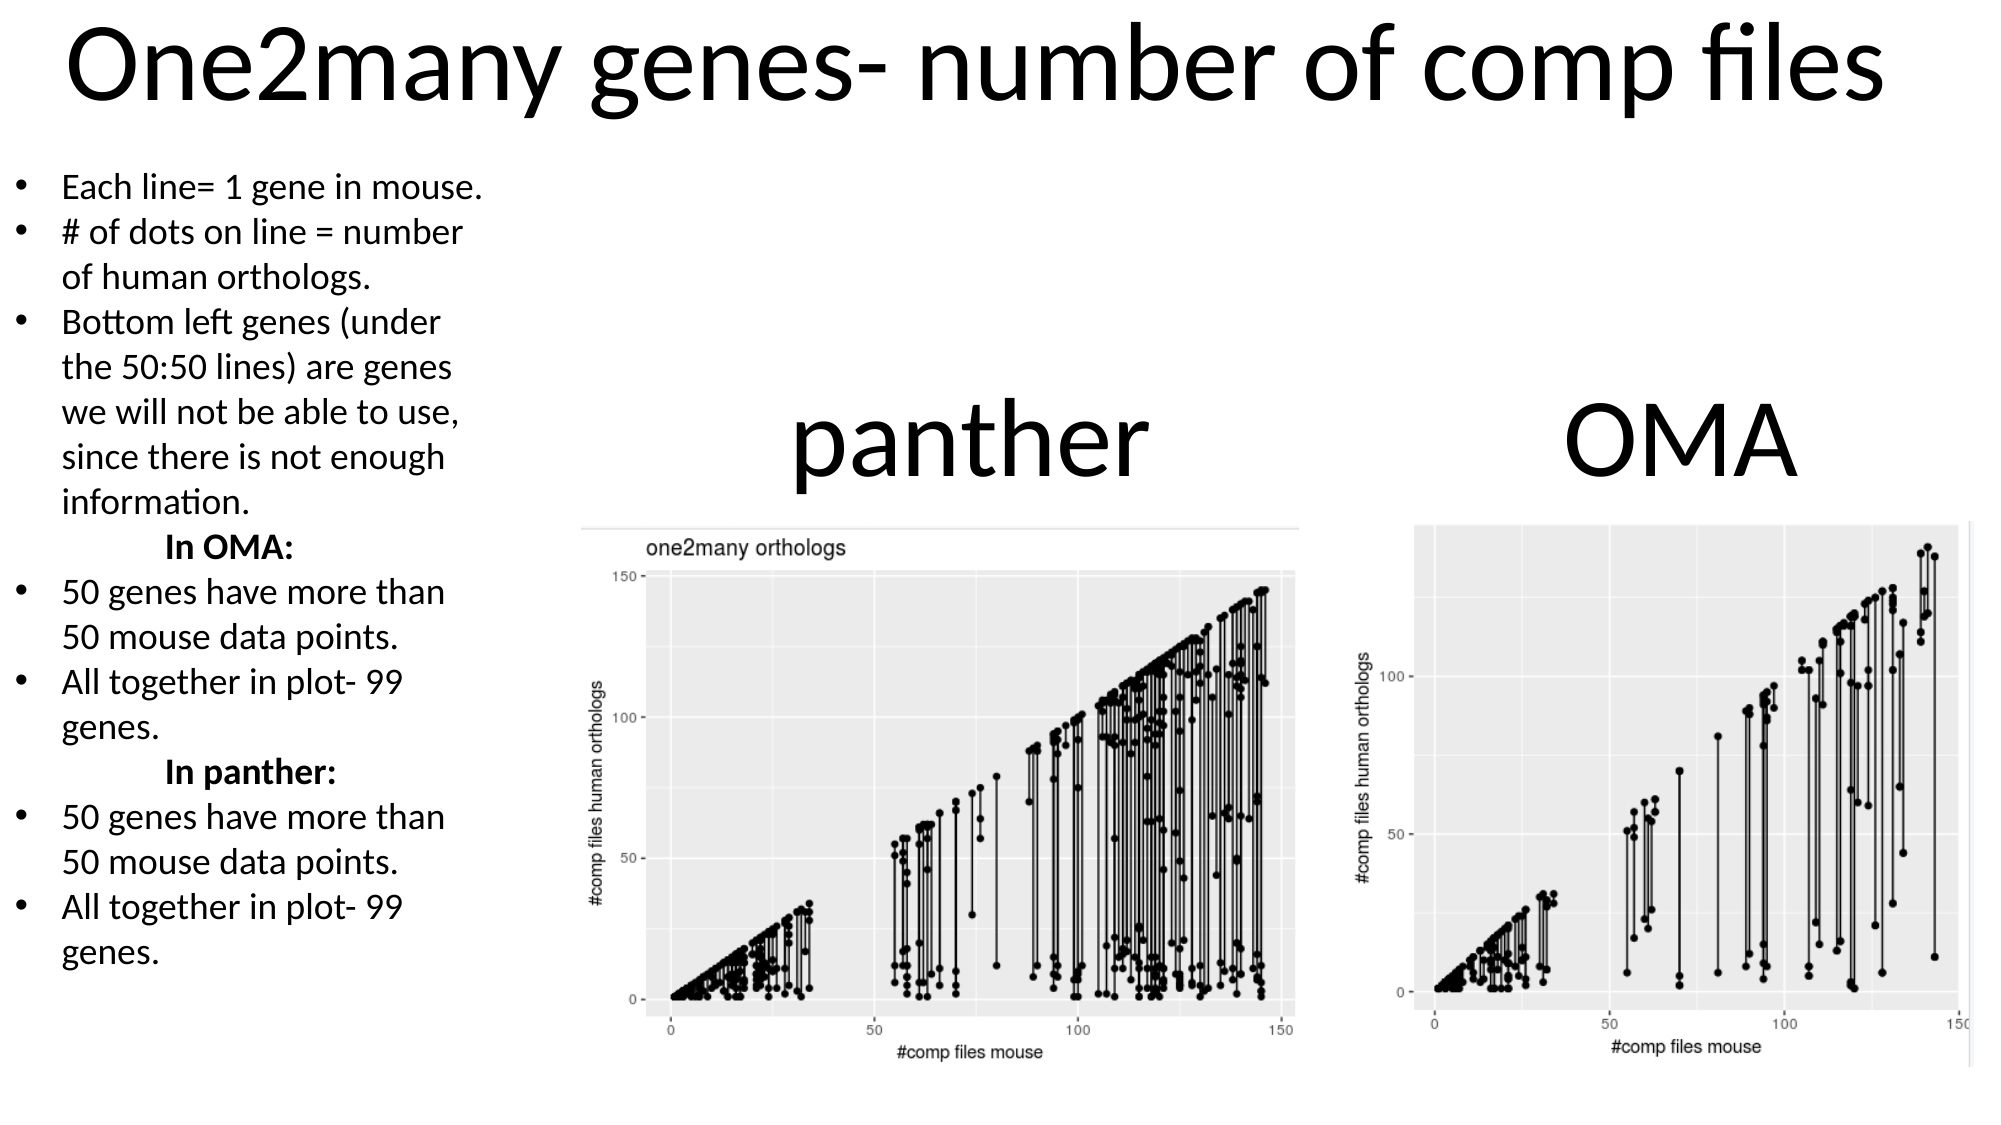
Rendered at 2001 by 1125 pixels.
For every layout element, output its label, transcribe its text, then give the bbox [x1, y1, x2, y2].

text_box panther [773, 356, 1168, 507]
picture [581, 525, 1299, 1067]
text_box OMA [1548, 356, 1815, 507]
picture [1346, 521, 1974, 1067]
text_box One2many genes- number of comp files [50, 0, 1904, 131]
text_box Each line= 1 gene in mouse. # of dots on line = number of human orthologs. Bottom left genes (under the 50:50 lines) are genes we will not be able to use, since there is not enough information. In OMA: 50 genes have more than 50 mouse data points. All together in plot- 99 genes. In panther: 50 genes have more than 50 mouse data points. All together in plot- 99 genes. [0, 154, 499, 1115]
